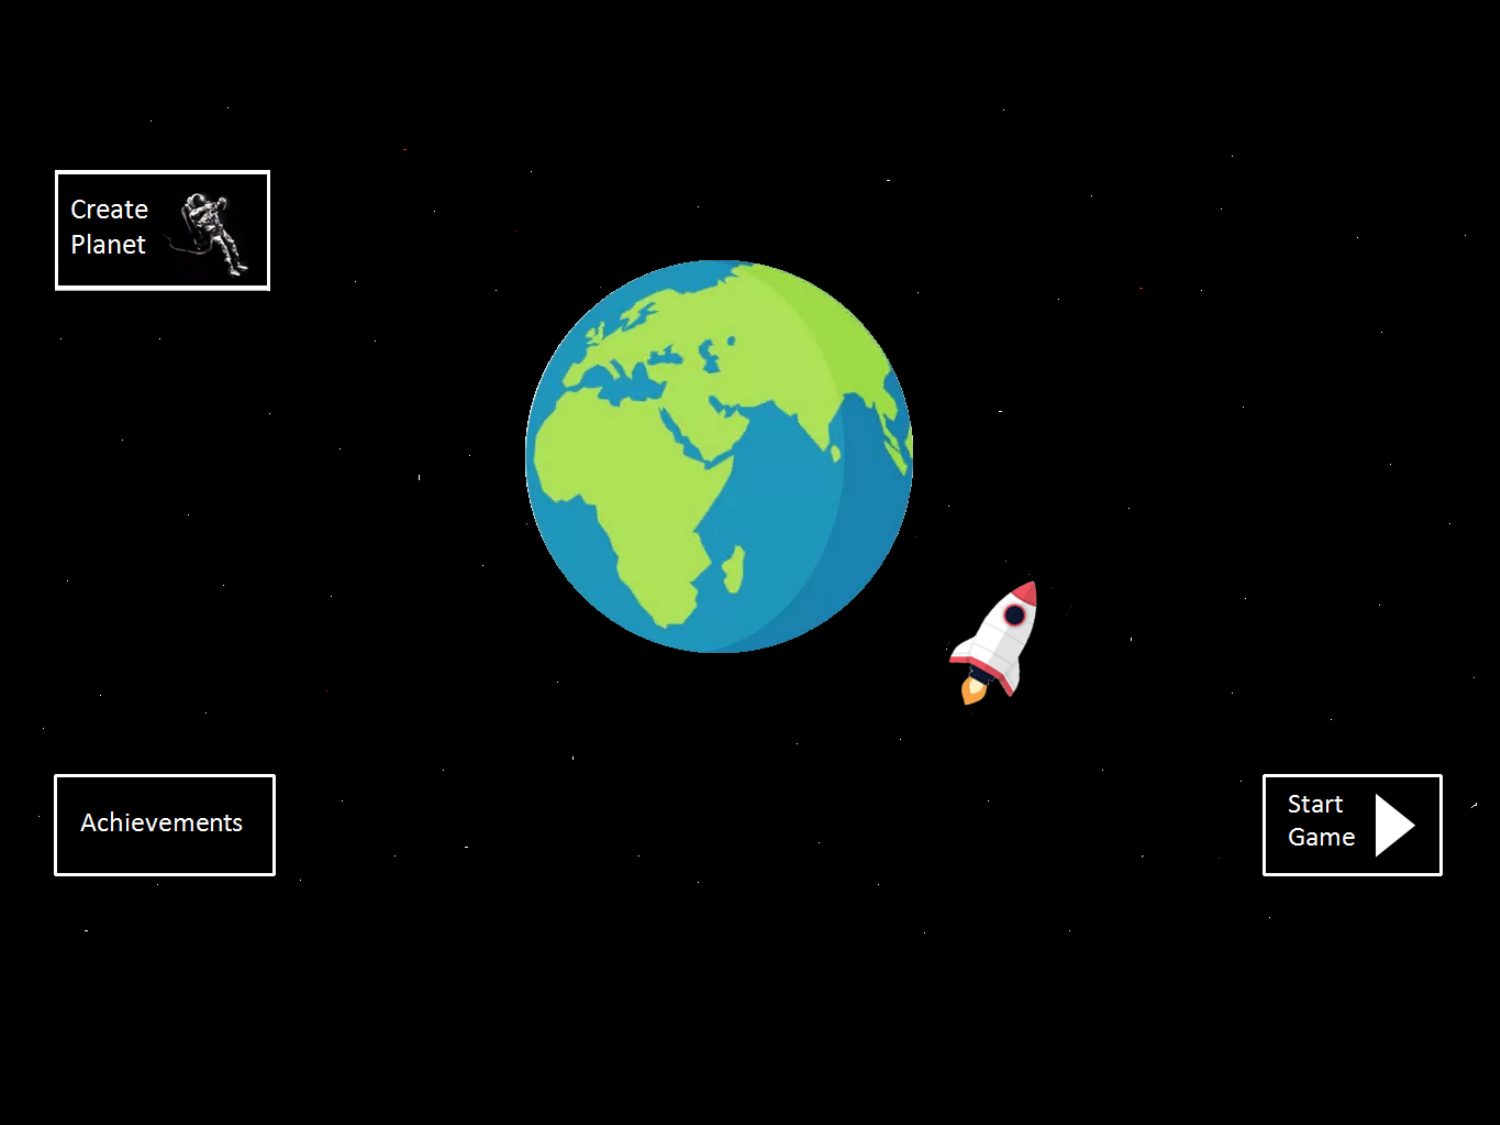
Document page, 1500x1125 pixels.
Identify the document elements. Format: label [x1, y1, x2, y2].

picture [0, 93, 1500, 938]
